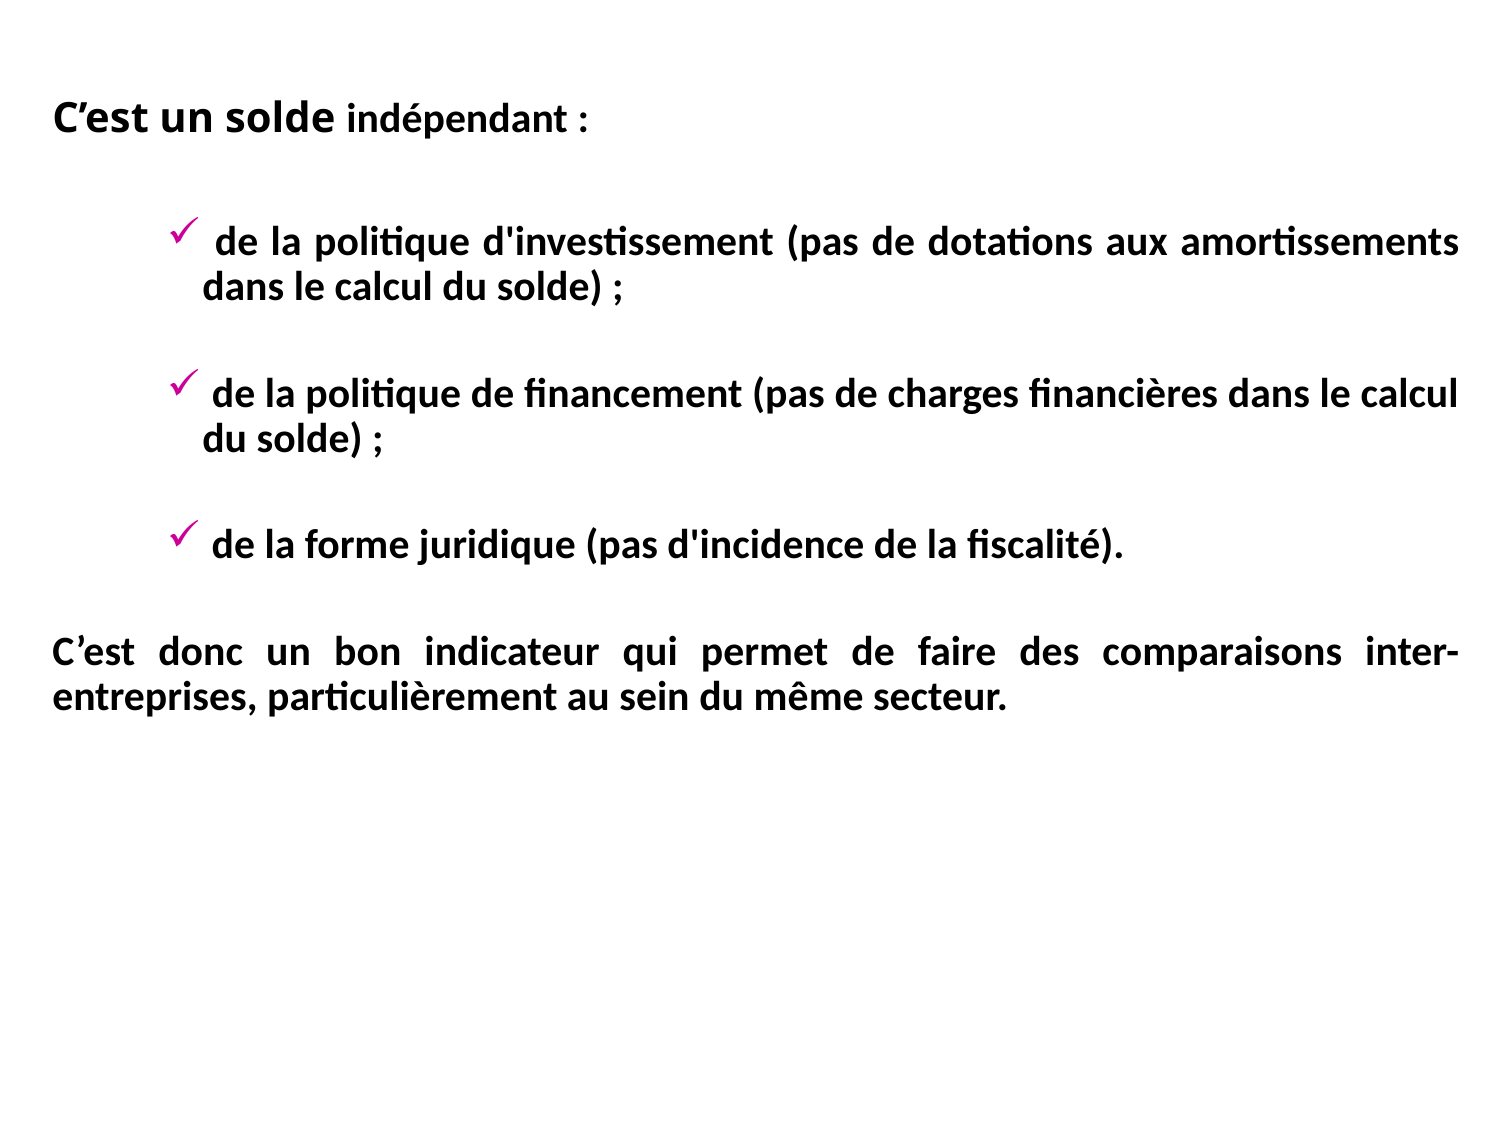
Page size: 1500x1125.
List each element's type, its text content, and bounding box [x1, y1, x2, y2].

text_box C’est un solde indépendant : de la politique d'investissement (pas de dotations aux amortissements dans le calcul du solde) ; de la politique de financement (pas de charges financières dans le calcul du solde) ; de la forme juridique (pas d'incidence de la fiscalité). C’est donc un bon indicateur qui permet de faire des comparaisons inter-entreprises, particulièrement au sein du même secteur. [37, 83, 1475, 882]
